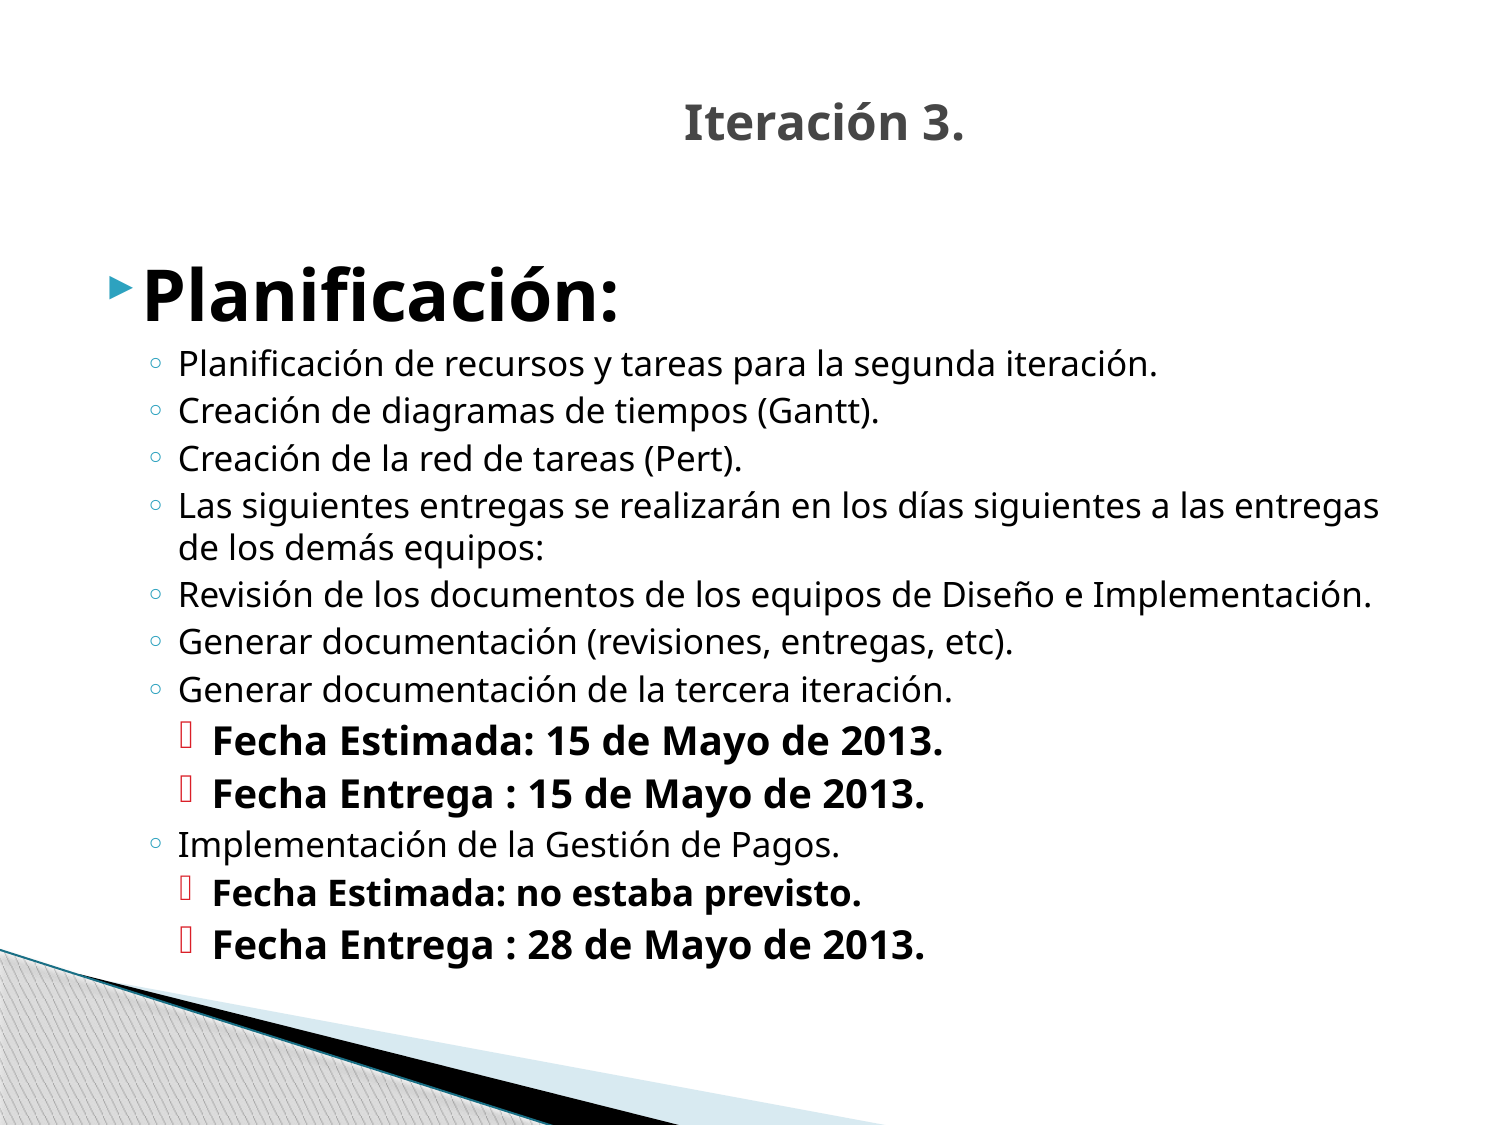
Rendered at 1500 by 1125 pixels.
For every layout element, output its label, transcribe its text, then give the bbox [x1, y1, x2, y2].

title Iteración 3. [150, 82, 1500, 270]
list Planificación: Planificación de recursos y tareas para la segunda iteración. Creación de diagramas de tiempos (Gantt). Creación de la red de tareas (Pert). Las siguientes entregas se realizarán en los días siguientes a las entregas de los demás equipos: Revisión de los documentos de los equipos de Diseño e Implementación. Generar documentación (revisiones, entregas, etc). Generar documentación de la tercera iteración. Fecha Estimada: 15 de Mayo de 2013. Fecha Entrega : 15 de Mayo de 2013. Implementación de la Gestión de Pagos. Fecha Estimada: no estaba previsto. Fecha Entrega : 28 de Mayo de 2013. [75, 243, 1425, 986]
